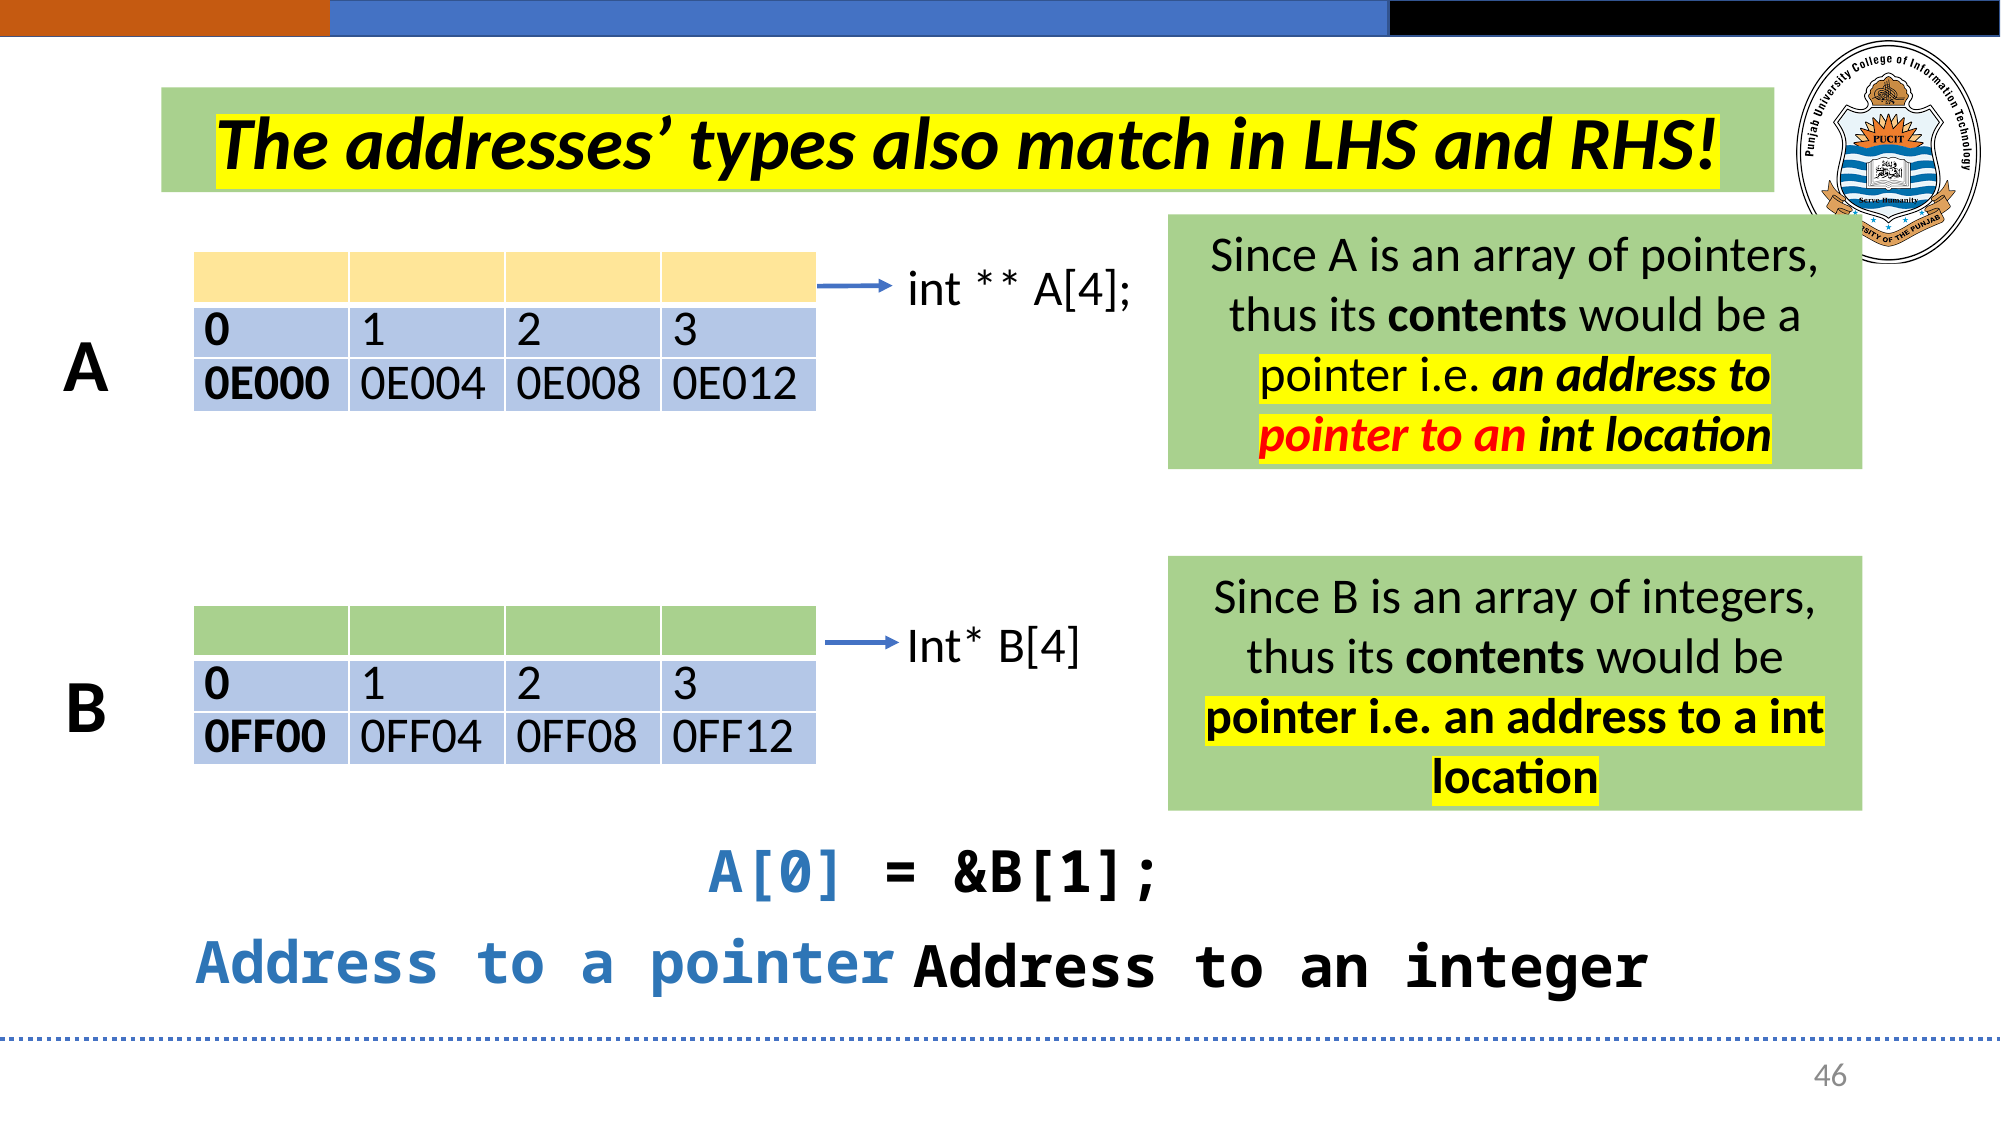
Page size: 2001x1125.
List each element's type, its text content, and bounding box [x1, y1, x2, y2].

table_cell 2 [506, 661, 660, 711]
table_cell 0 [194, 308, 348, 357]
table_cell 3 [662, 308, 816, 357]
text_box Address to a pointer [181, 918, 946, 1003]
text_box int ** A[4]; [892, 248, 1159, 323]
table_cell 0FF00 [194, 713, 348, 764]
table_header [194, 252, 348, 302]
table_cell 2 [506, 308, 660, 357]
table_cell 0E008 [506, 359, 660, 411]
text_box B [23, 604, 148, 755]
table_header [350, 606, 504, 655]
table_header [506, 606, 660, 655]
text_box Since A is an array of pointers, thus its contents would be a pointer i.e. an address to pointer to an int location [1168, 214, 1863, 470]
picture [1776, 40, 2000, 264]
table_cell 0E004 [350, 359, 504, 411]
text_box Address to an integer [899, 921, 1699, 1007]
table_header [350, 252, 504, 302]
table_cell 0FF12 [662, 713, 816, 764]
table_cell 3 [662, 661, 816, 711]
table_cell 0 [194, 661, 348, 711]
slide_number 46 [1412, 1042, 1863, 1103]
table_cell 1 [350, 661, 504, 711]
text_box The addresses’ types also match in LHS and RHS! [161, 87, 1775, 193]
table_cell 0E012 [662, 359, 816, 411]
table_cell 0FF08 [506, 713, 660, 764]
table_cell 0E000 [194, 359, 348, 411]
text_box A [23, 264, 148, 414]
table_header [506, 252, 660, 302]
text_box Since B is an array of integers, thus its contents would be pointer i.e. an address to a int location [1168, 555, 1863, 811]
text_box A[0] = &B[1]; [658, 826, 1178, 912]
table_cell 0FF04 [350, 713, 504, 764]
table_header [194, 606, 348, 655]
table_header [662, 606, 816, 655]
table_cell 1 [350, 308, 504, 357]
table_header [662, 252, 816, 302]
text_box Int* B[4] [891, 604, 1108, 680]
